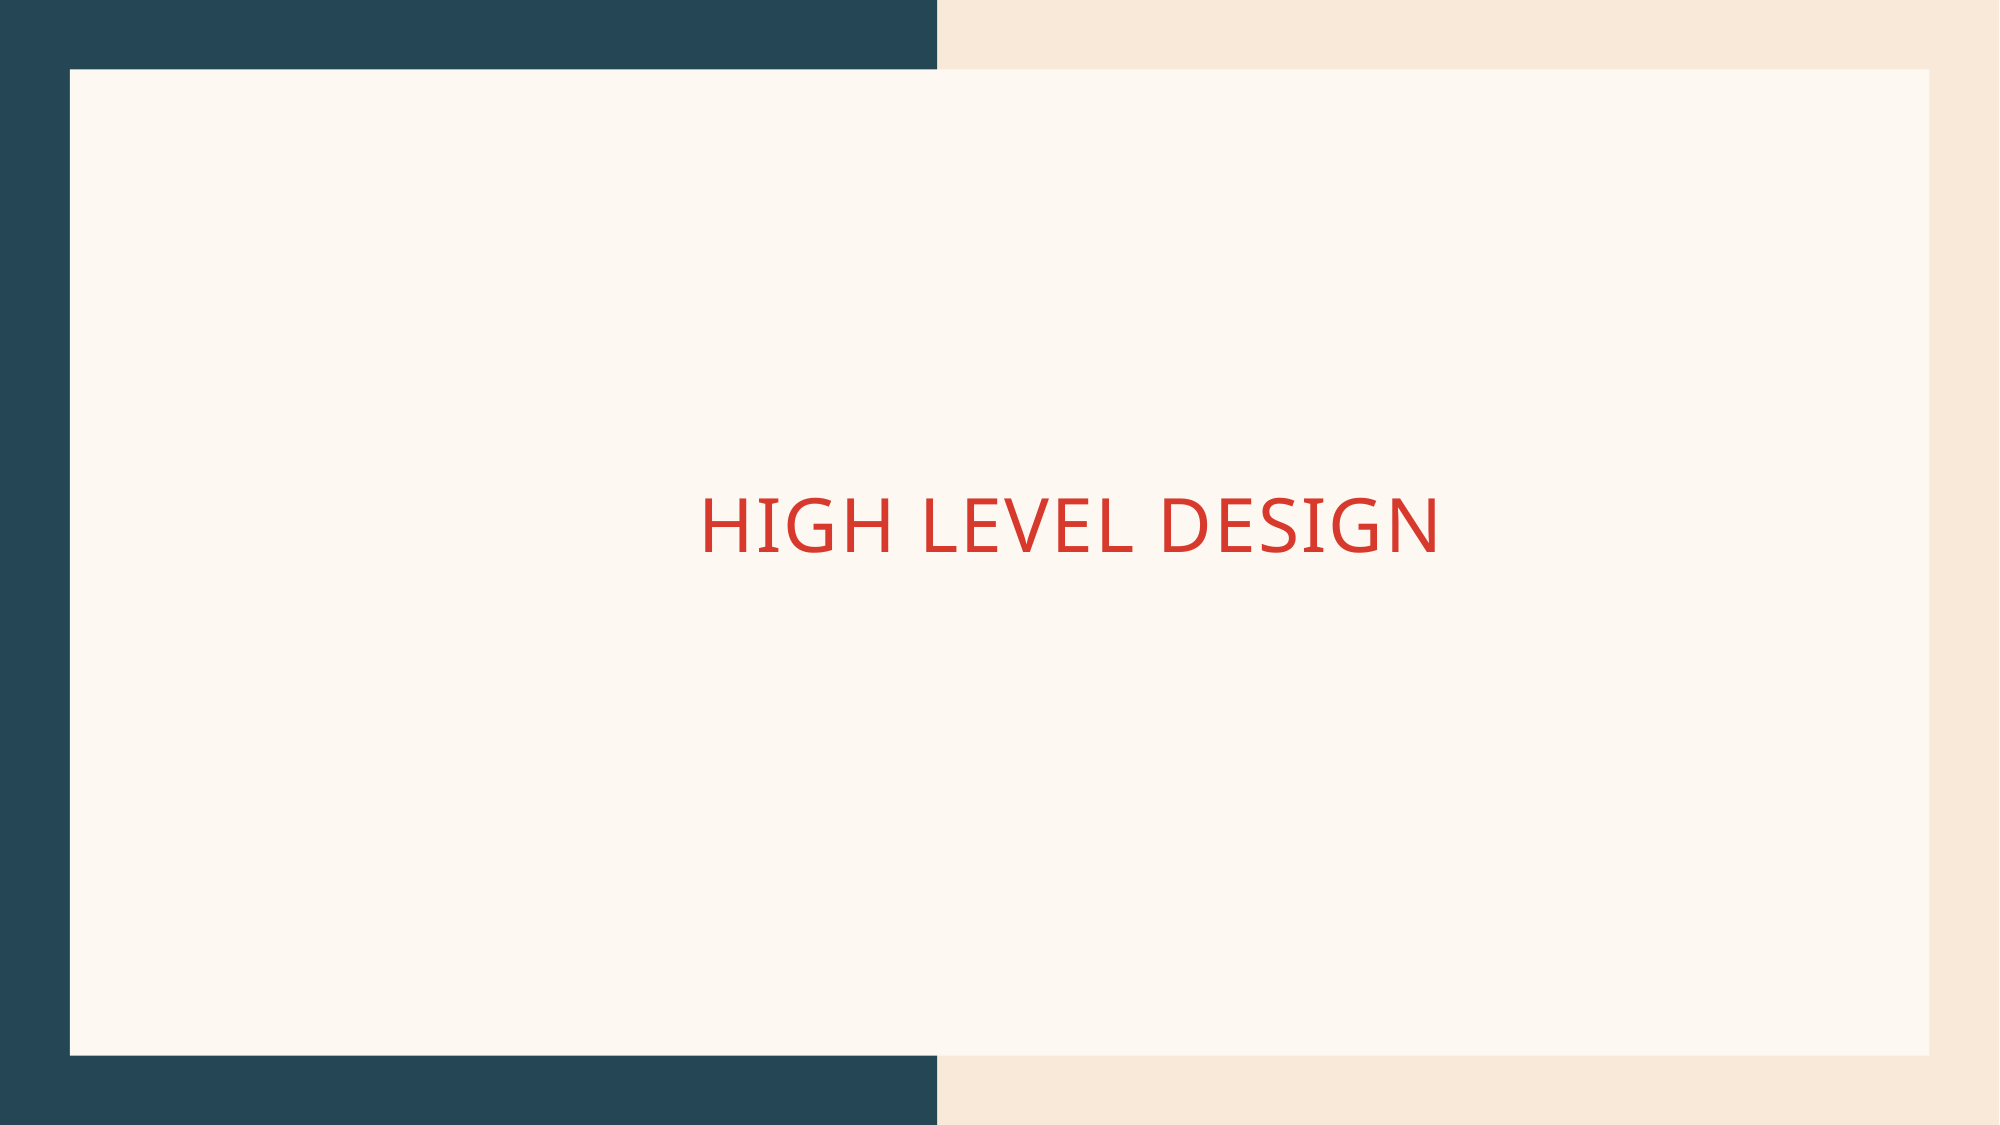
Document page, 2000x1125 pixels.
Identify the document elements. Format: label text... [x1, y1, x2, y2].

title high level design [657, 468, 2000, 622]
